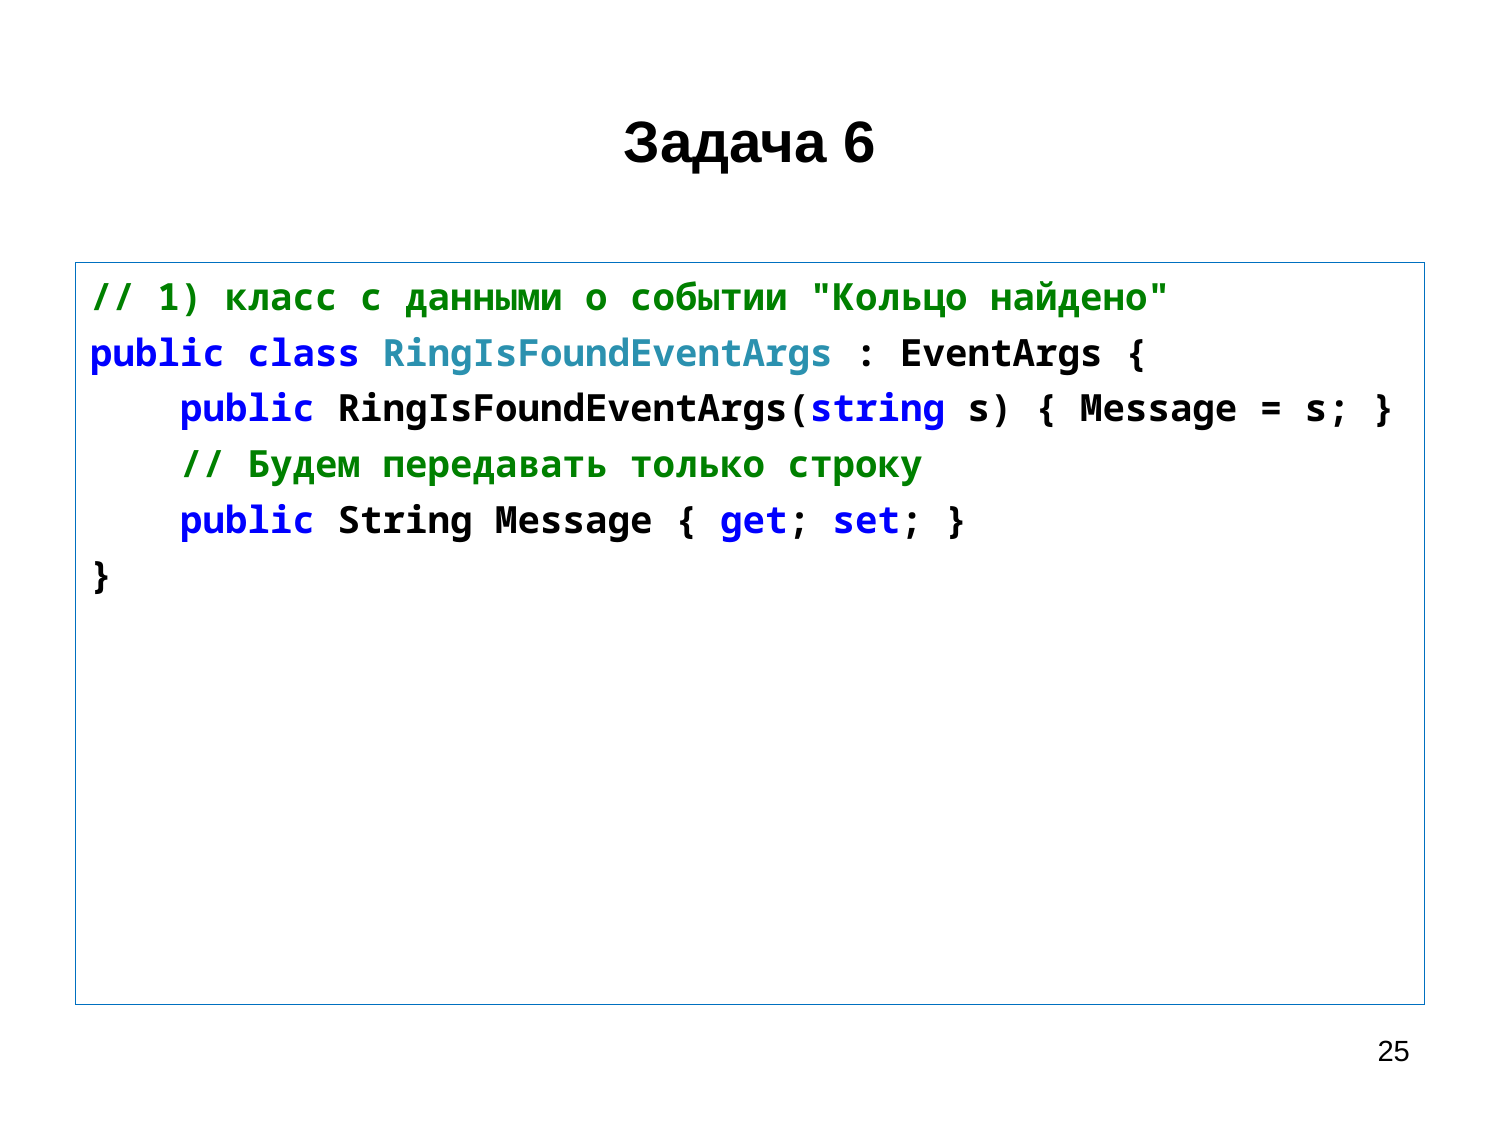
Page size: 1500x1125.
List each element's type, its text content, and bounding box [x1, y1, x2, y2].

list // 1) класс с данными о событии "Кольцо найдено" public class RingIsFoundEventArgs : EventArgs { public RingIsFoundEventArgs(string s) { Message = s; } // Будем передавать только строку public String Message { get; set; } } [75, 262, 1425, 1005]
slide_number 25 [1074, 1024, 1426, 1103]
title Задача 6 [75, 45, 1425, 233]
